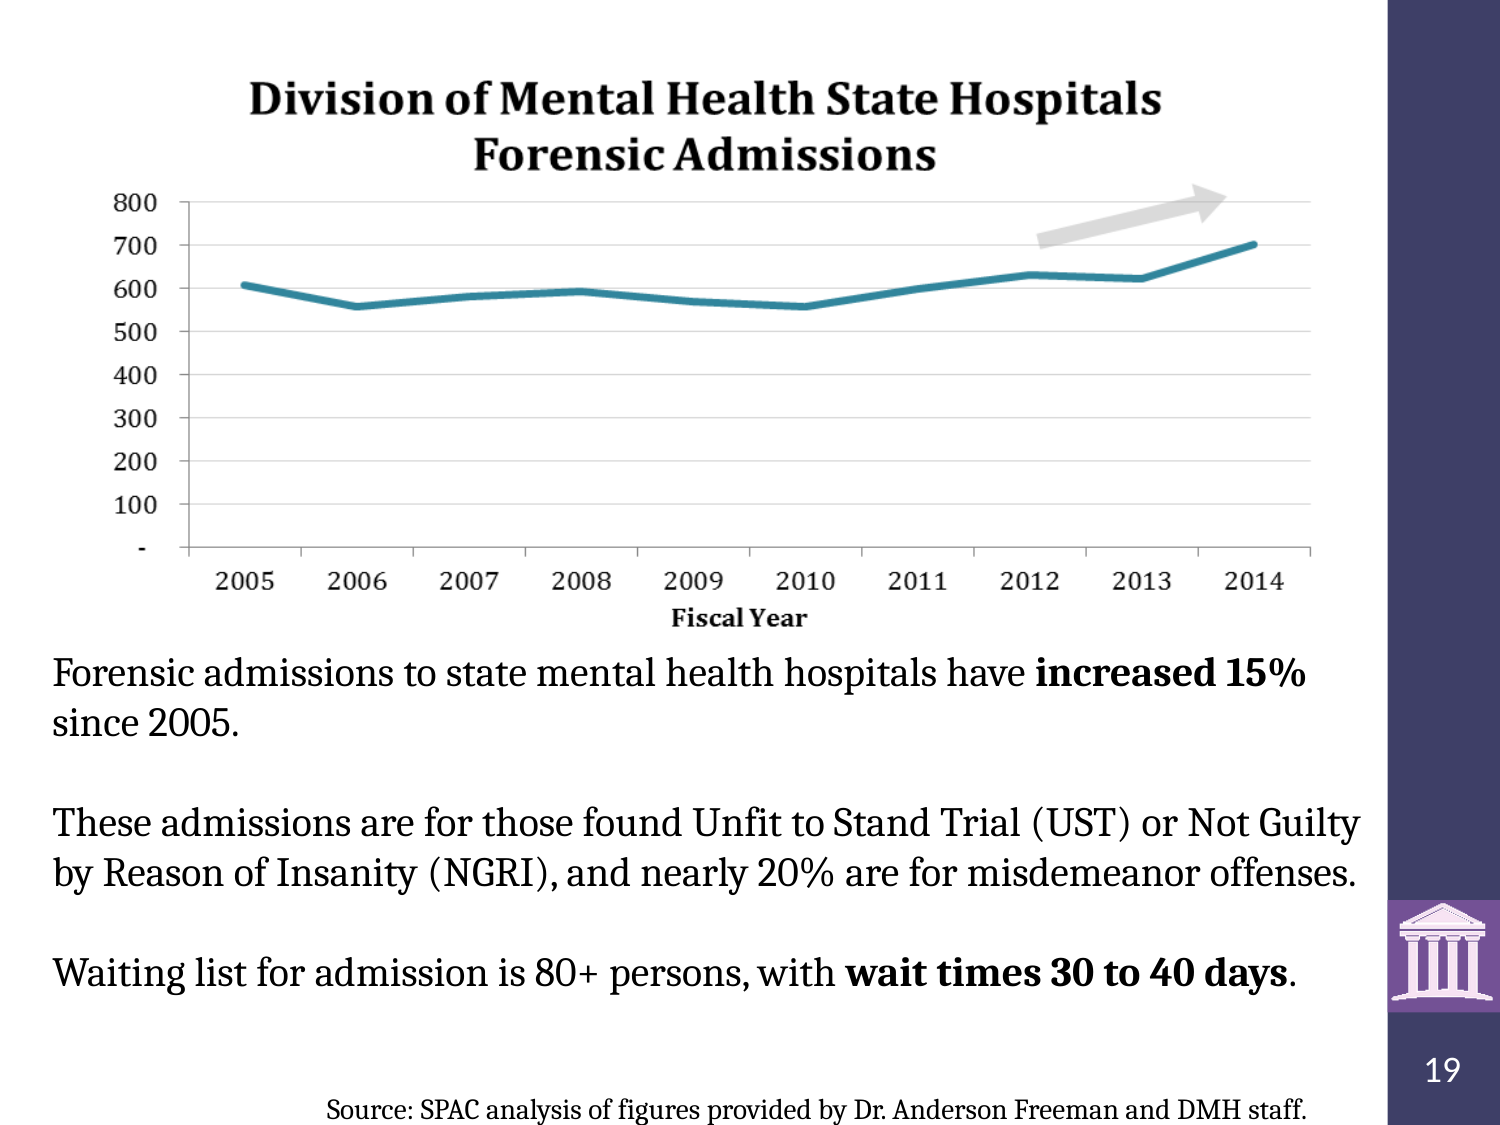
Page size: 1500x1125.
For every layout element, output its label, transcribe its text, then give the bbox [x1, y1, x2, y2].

picture [1388, 899, 1497, 1010]
text_box Source: SPAC analysis of figures provided by Dr. Anderson Freeman and DMH staff. [312, 1082, 1494, 1125]
slide_number 19 [1395, 1033, 1489, 1102]
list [61, 49, 1350, 650]
text_box Forensic admissions to state mental health hospitals have increased 15% since 2005. These admissions are for those found Unfit to Stand Trial (UST) or Not Guilty by Reason of Insanity (NGRI), and nearly 20% are for misdemeanor offenses. Waiting list for admission is 80+ persons, with wait times 30 to 40 days. [37, 637, 1389, 1003]
